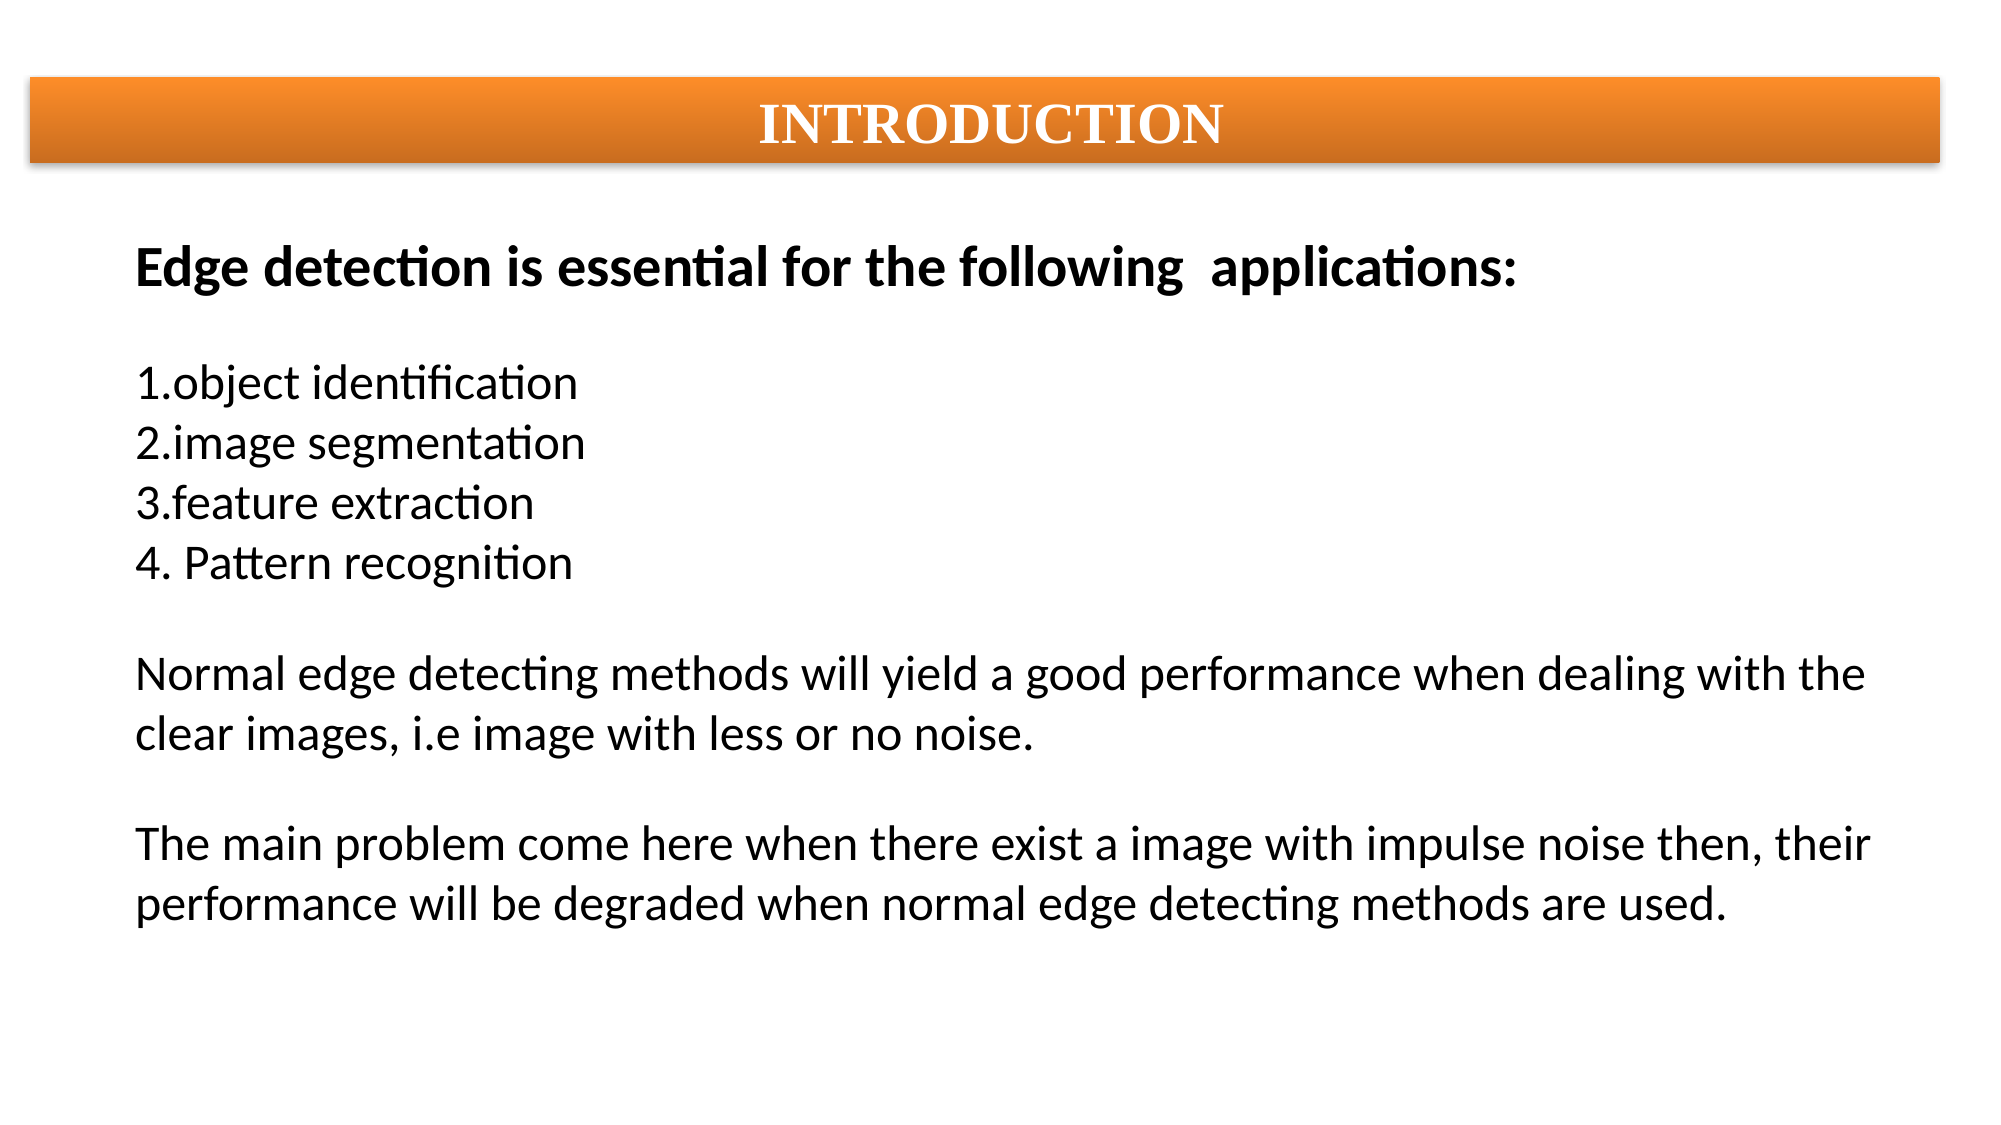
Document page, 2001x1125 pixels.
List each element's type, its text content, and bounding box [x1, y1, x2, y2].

text_box Edge detection is essential for the following applications: [120, 220, 1659, 306]
text_box Normal edge detecting methods will yield a good performance when dealing with the clear images, i.e image with less or no noise. [120, 632, 1897, 768]
text_box The main problem come here when there exist a image with impulse noise then, their performance will be degraded when normal edge detecting methods are used. [120, 802, 1959, 938]
text_box INTRODUCTION [30, 77, 1940, 163]
text_box 1.object identification 2.image segmentation 3.feature extraction 4. Pattern recognition [120, 341, 1494, 597]
